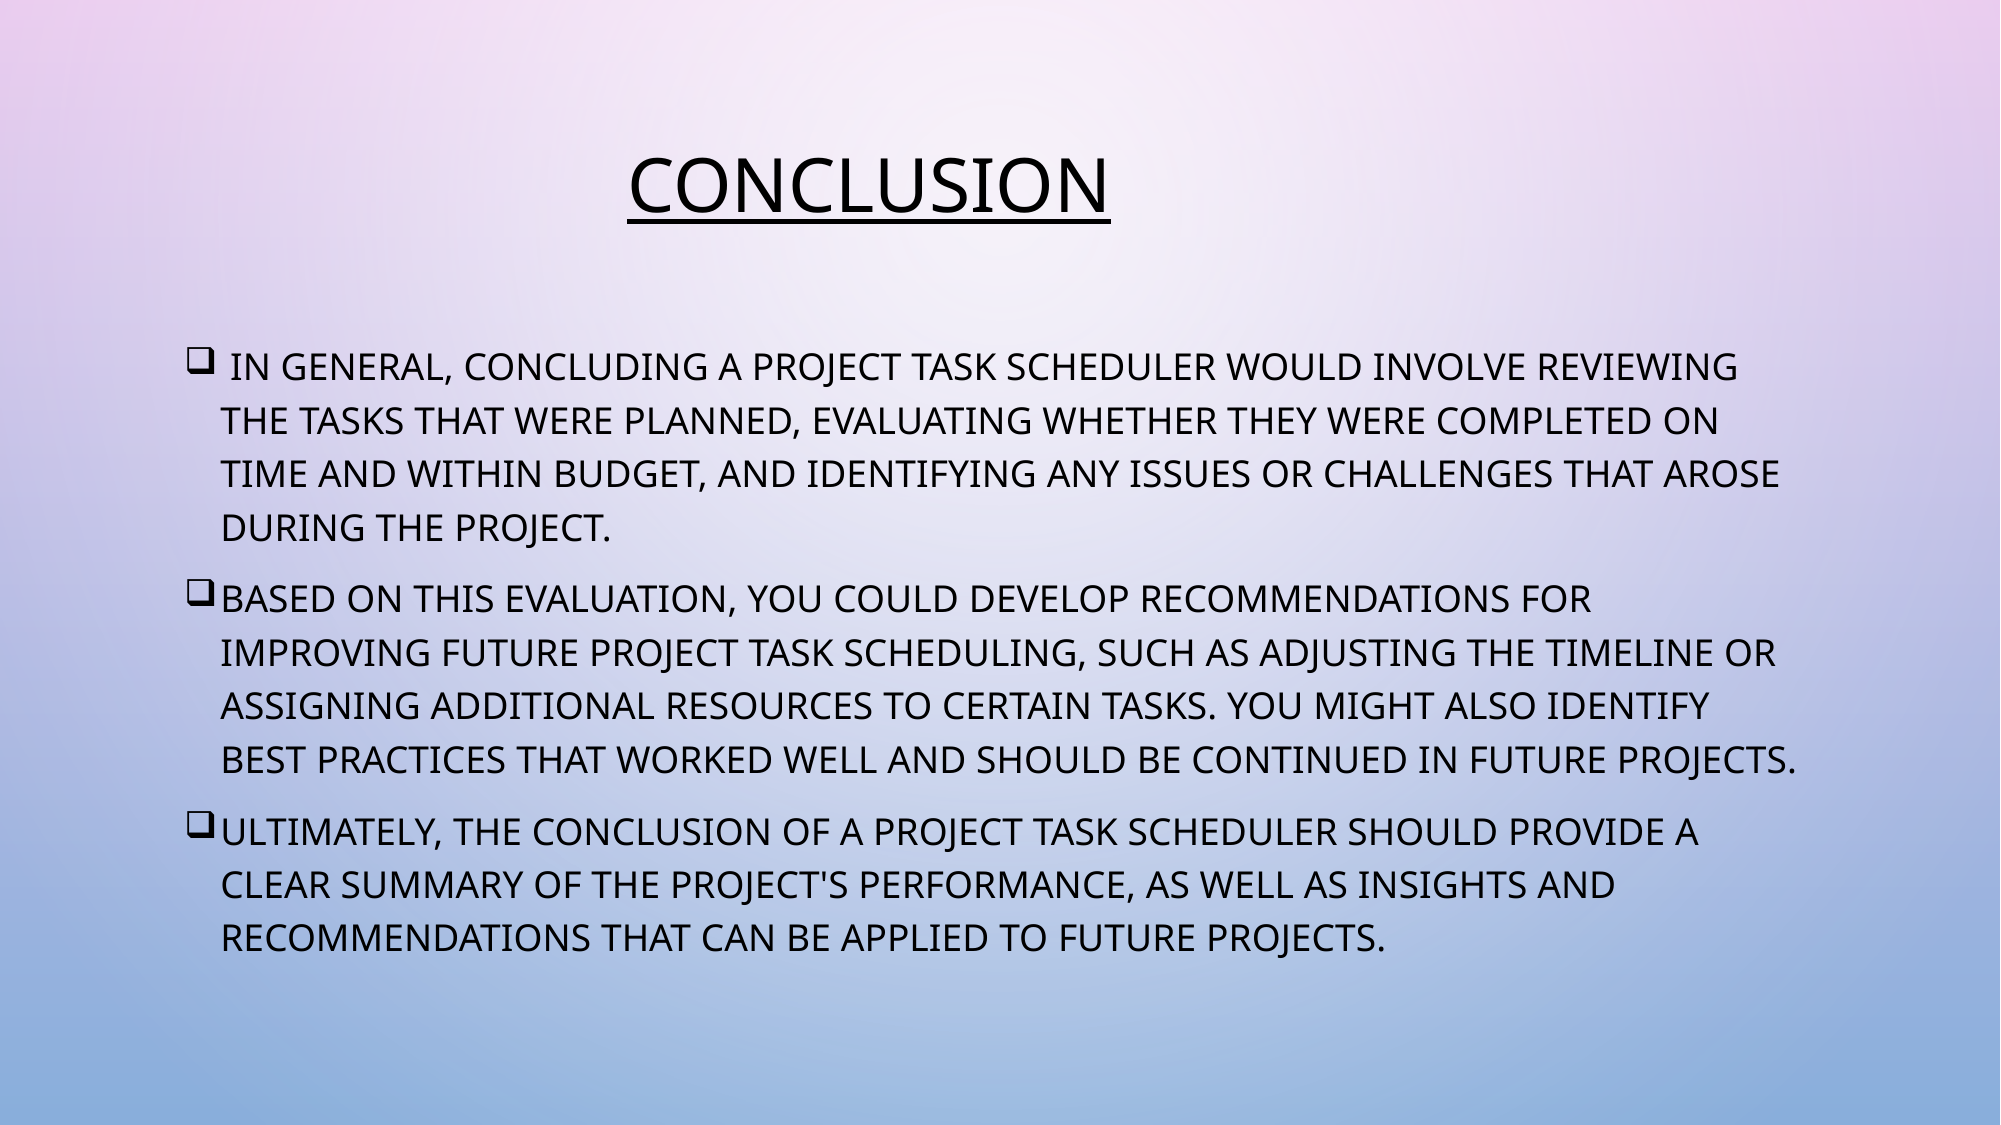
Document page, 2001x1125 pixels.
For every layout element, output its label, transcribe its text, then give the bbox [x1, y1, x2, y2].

list In general, concluding a project task scheduler would involve reviewing the tasks that were planned, evaluating whether they were completed on time and within budget, and identifying any issues or challenges that arose during the project. Based on this evaluation, you could develop recommendations for improving future project task scheduling, such as adjusting the timeline or assigning additional resources to certain tasks. You might also identify best practices that worked well and should be continued in future projects. Ultimately, the conclusion of a project task scheduler should provide a clear summary of the project's performance, as well as insights and recommendations that can be applied to future projects. [169, 327, 1815, 1025]
list When the user clicked on the remove button the “ action performed” method is called which removes the selected task. Creates a task list panel with a “Jlist” and the task list panel to the main panel. Sets the GUI frame to be visible. Implements the main method scroll(” pane.Adds”)to create and run a DailyTaskSchedulerGUI object on the event dispatching thread. Implements the actionPerformed method to handle button clicks.Validates user input for task name and time fields. Adds the task to the list and updates the display when the "Add" button is clicked. Removes the selected task from the list and updates the display when the "Remove" button is clicked. [0, 0, 2000, 615]
title Conclusion [588, 125, 1150, 252]
